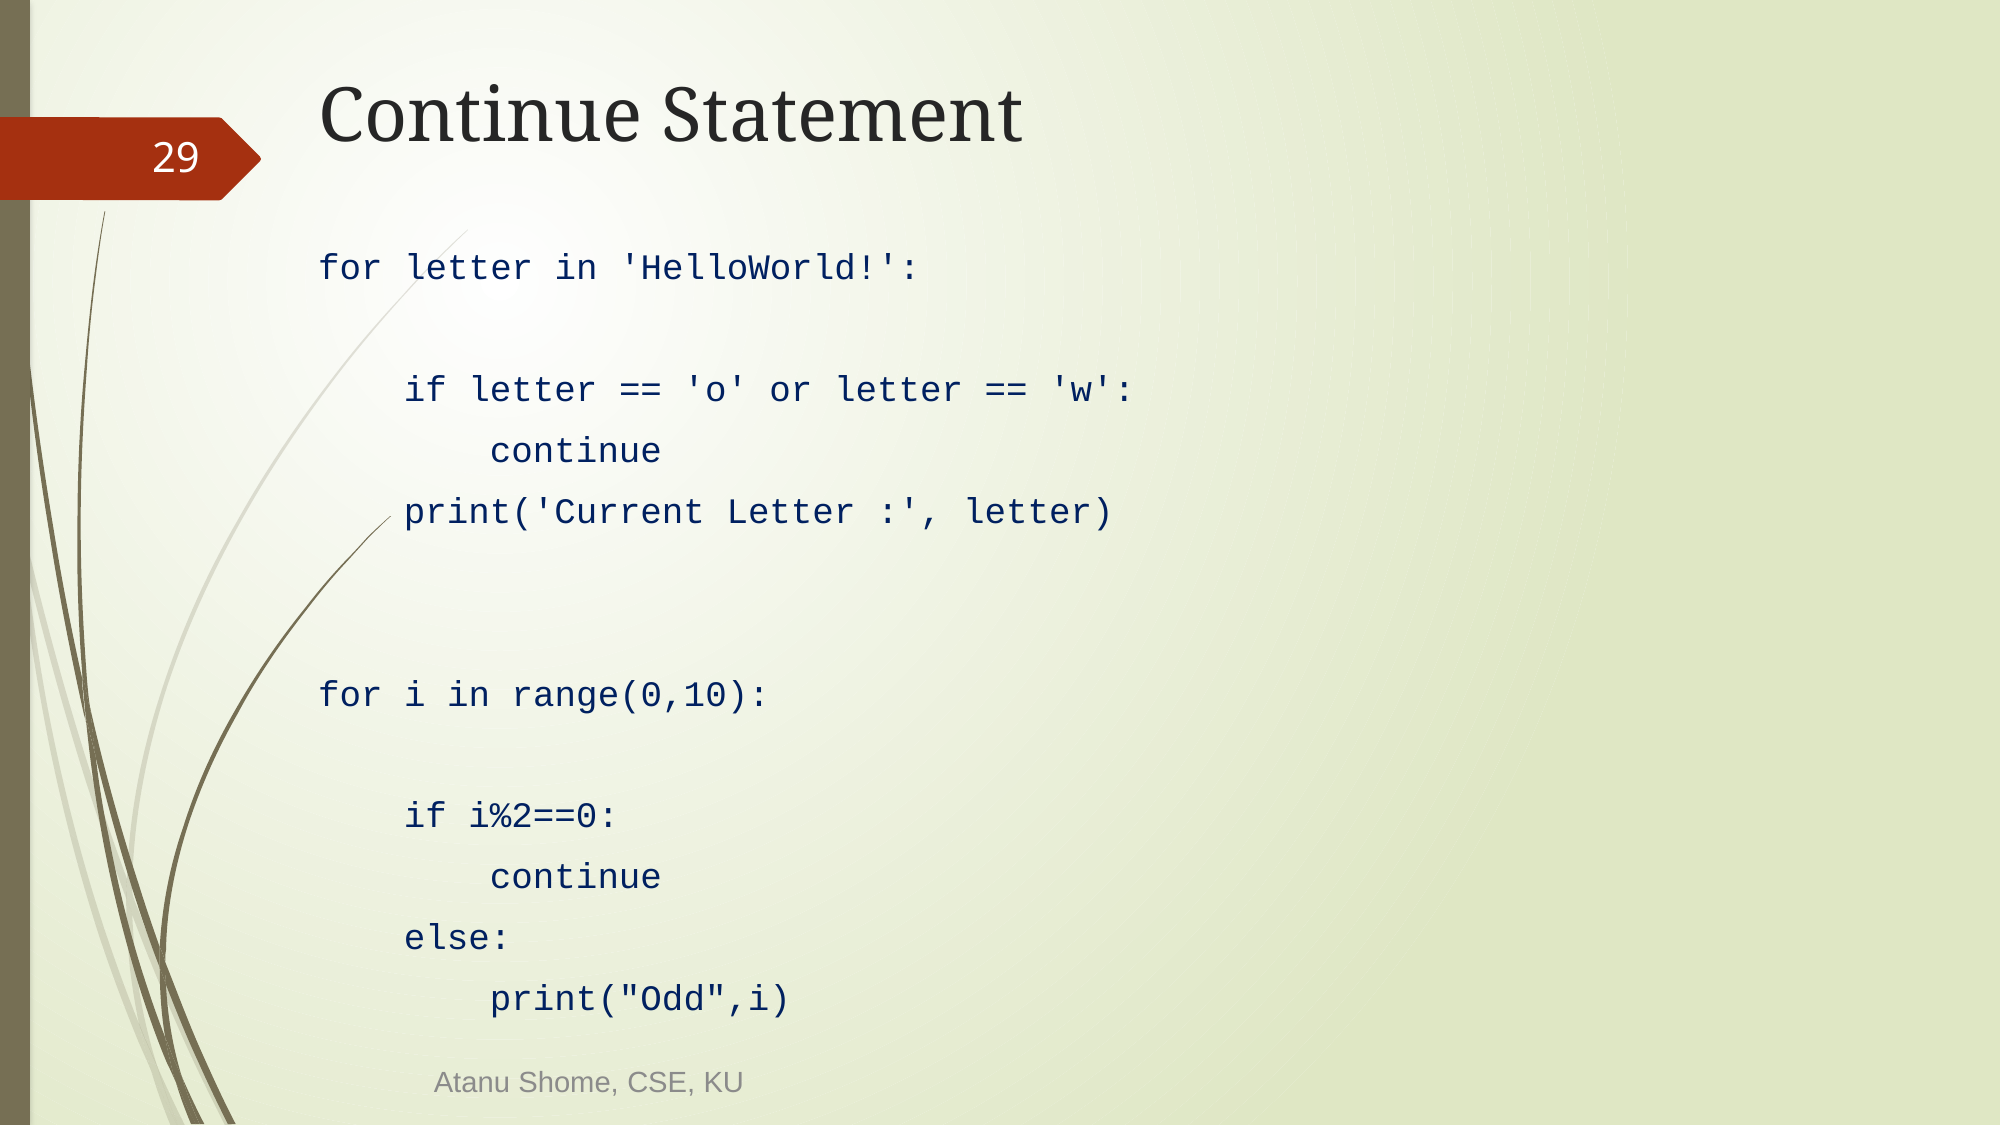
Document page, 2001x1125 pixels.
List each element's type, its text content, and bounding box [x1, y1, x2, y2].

list for letter in 'HelloWorld!': if letter == 'o' or letter == 'w': continue print('Current Letter :', letter) for i in range(0,10): if i%2==0: continue else: print("Odd",i) [303, 235, 1888, 1028]
title Continue Statement [303, 58, 1888, 201]
slide_number 29 [87, 129, 216, 190]
footer Atanu Shome, CSE, KU [418, 1050, 1669, 1111]
